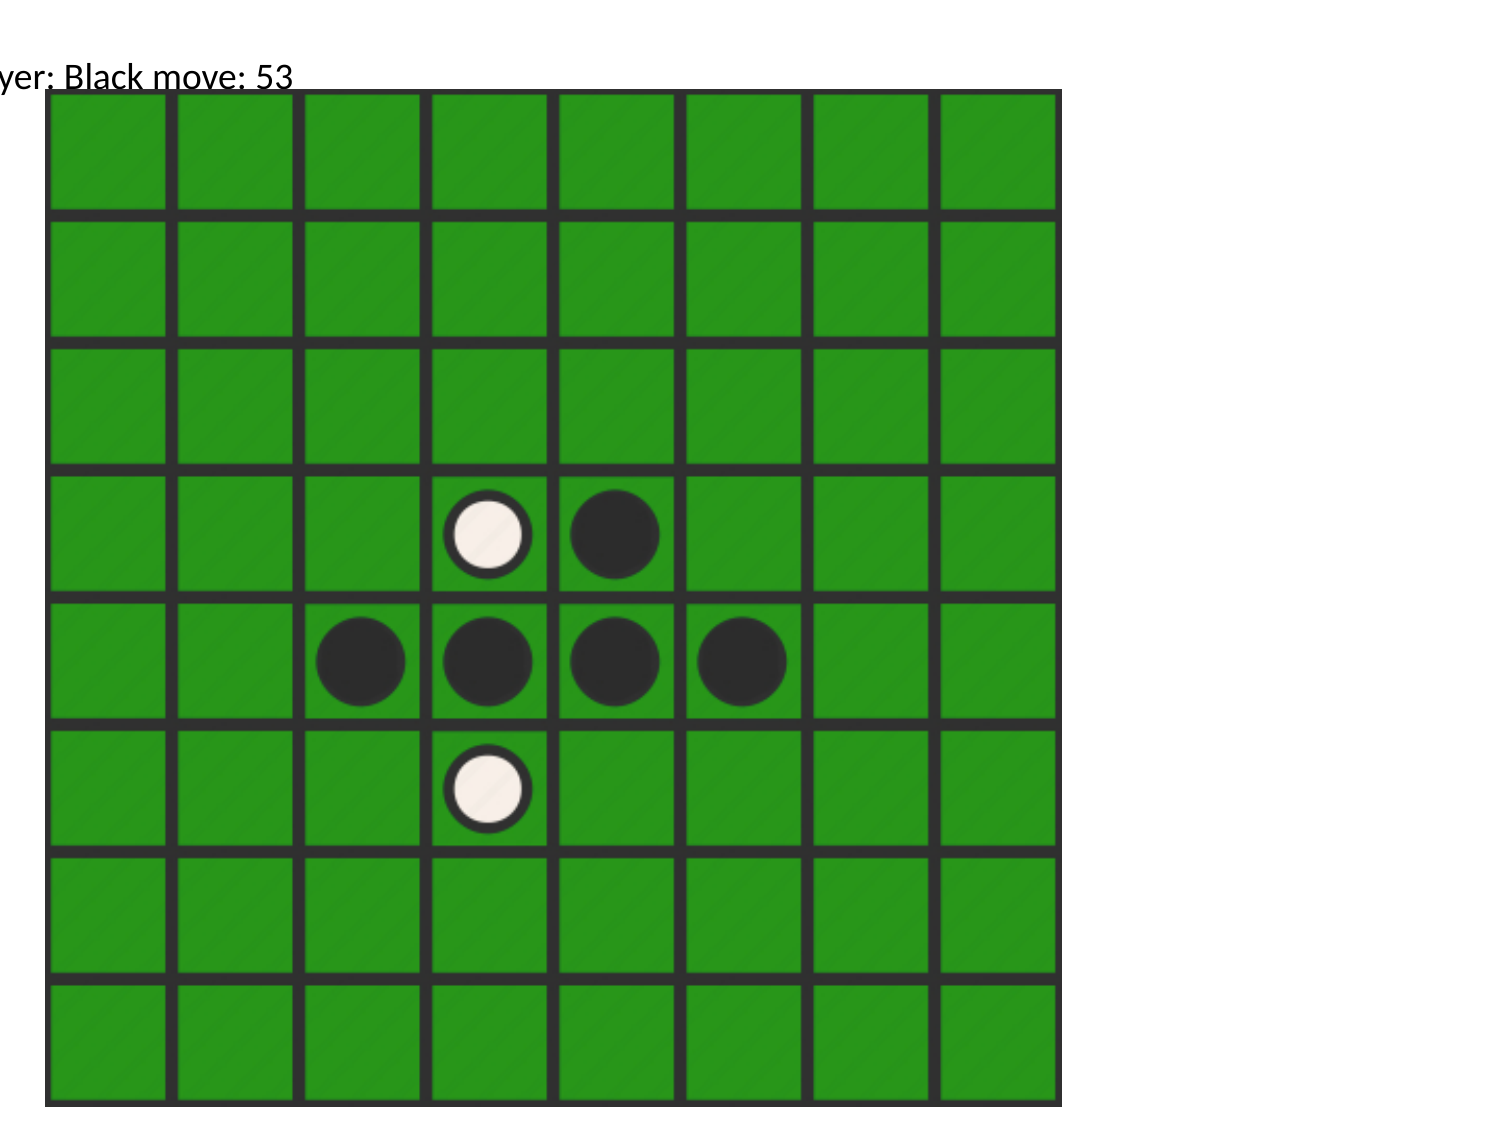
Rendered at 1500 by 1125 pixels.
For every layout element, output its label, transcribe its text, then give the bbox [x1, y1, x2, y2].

text_box turn: 3 player: Black move: 53 [0, 44, 309, 105]
picture [44, 89, 1062, 1107]
